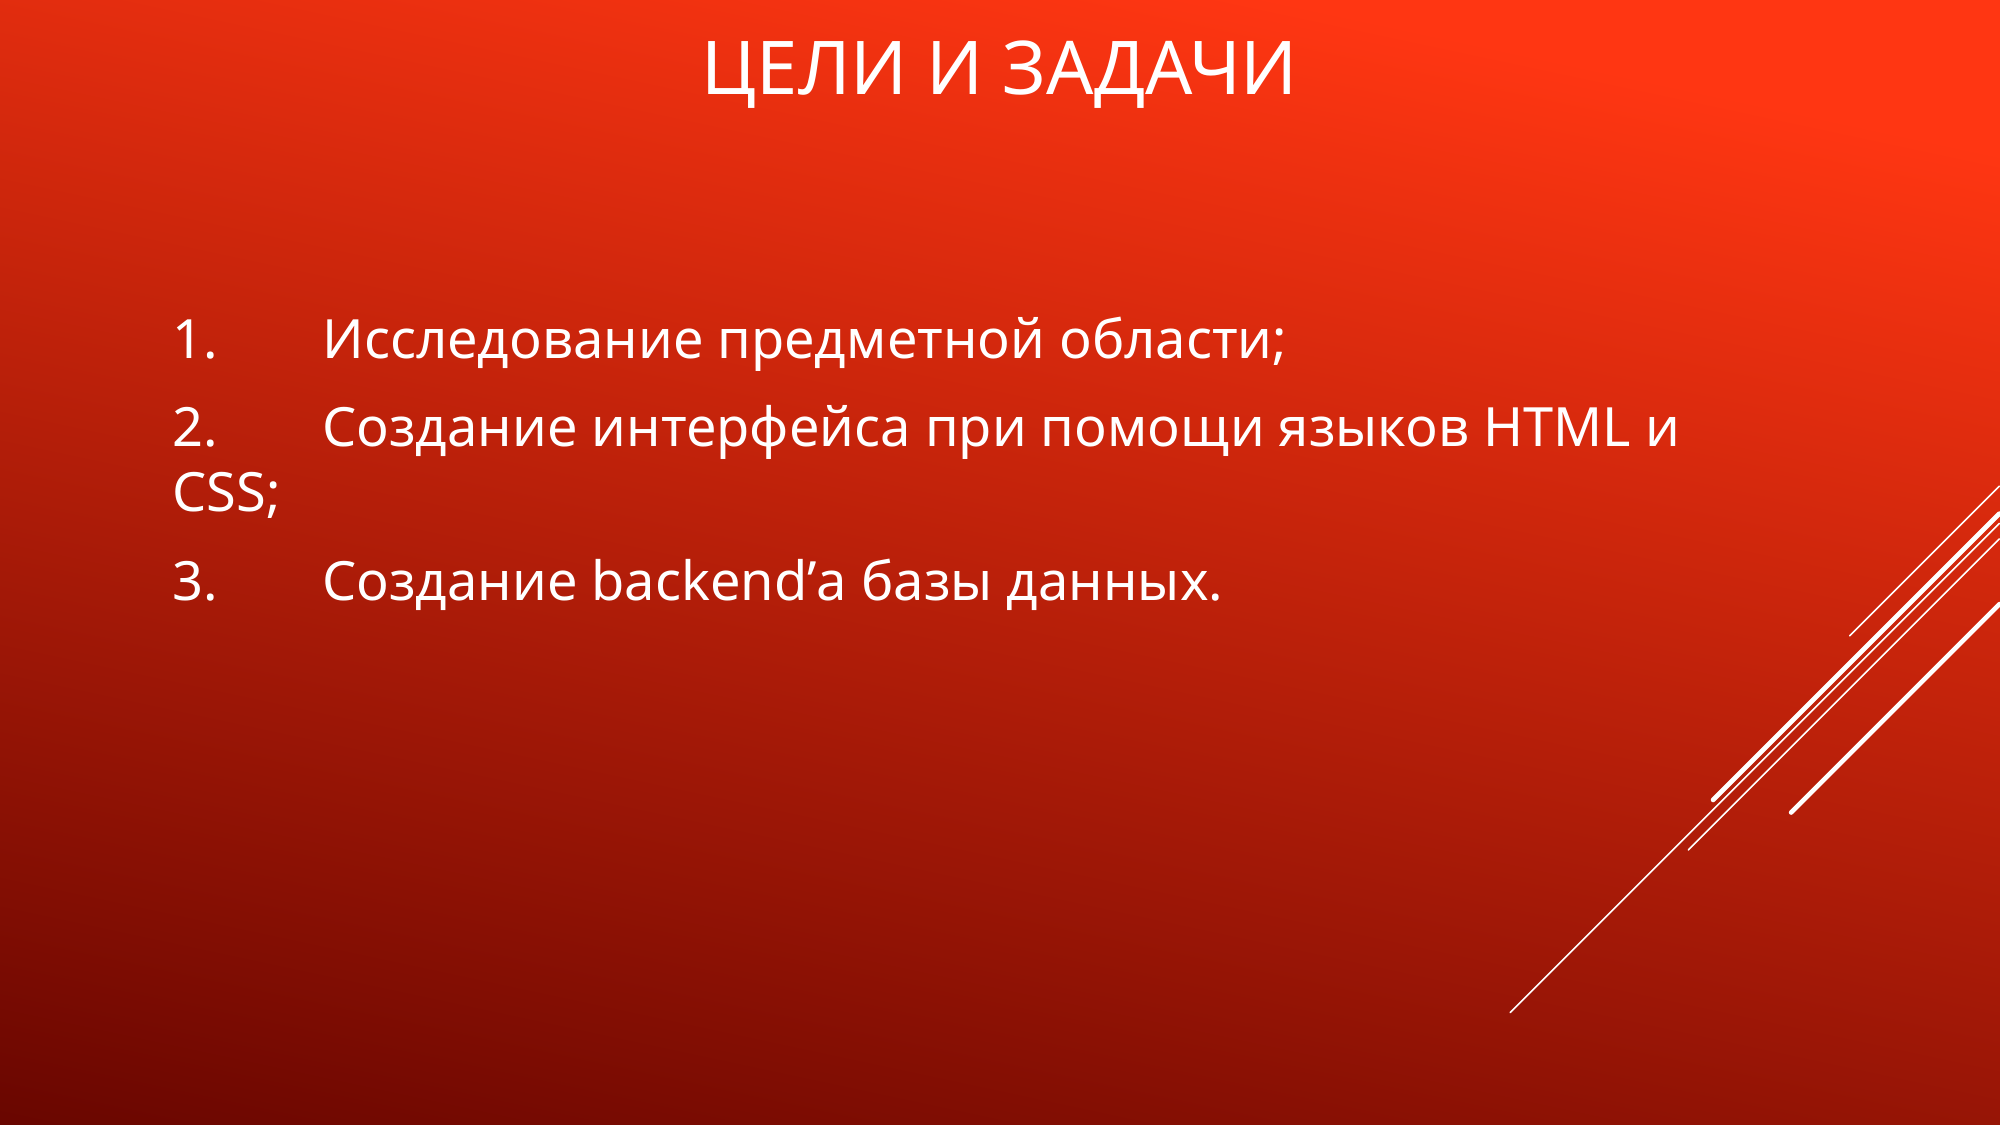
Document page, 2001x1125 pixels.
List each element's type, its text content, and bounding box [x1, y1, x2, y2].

list 1. Исследование предметной области; 2. Создание интерфейса при помощи языков HTML и CSS; 3. Создание backend’а базы данных. [157, 296, 1743, 724]
title Цели и задачи [300, 12, 1700, 117]
